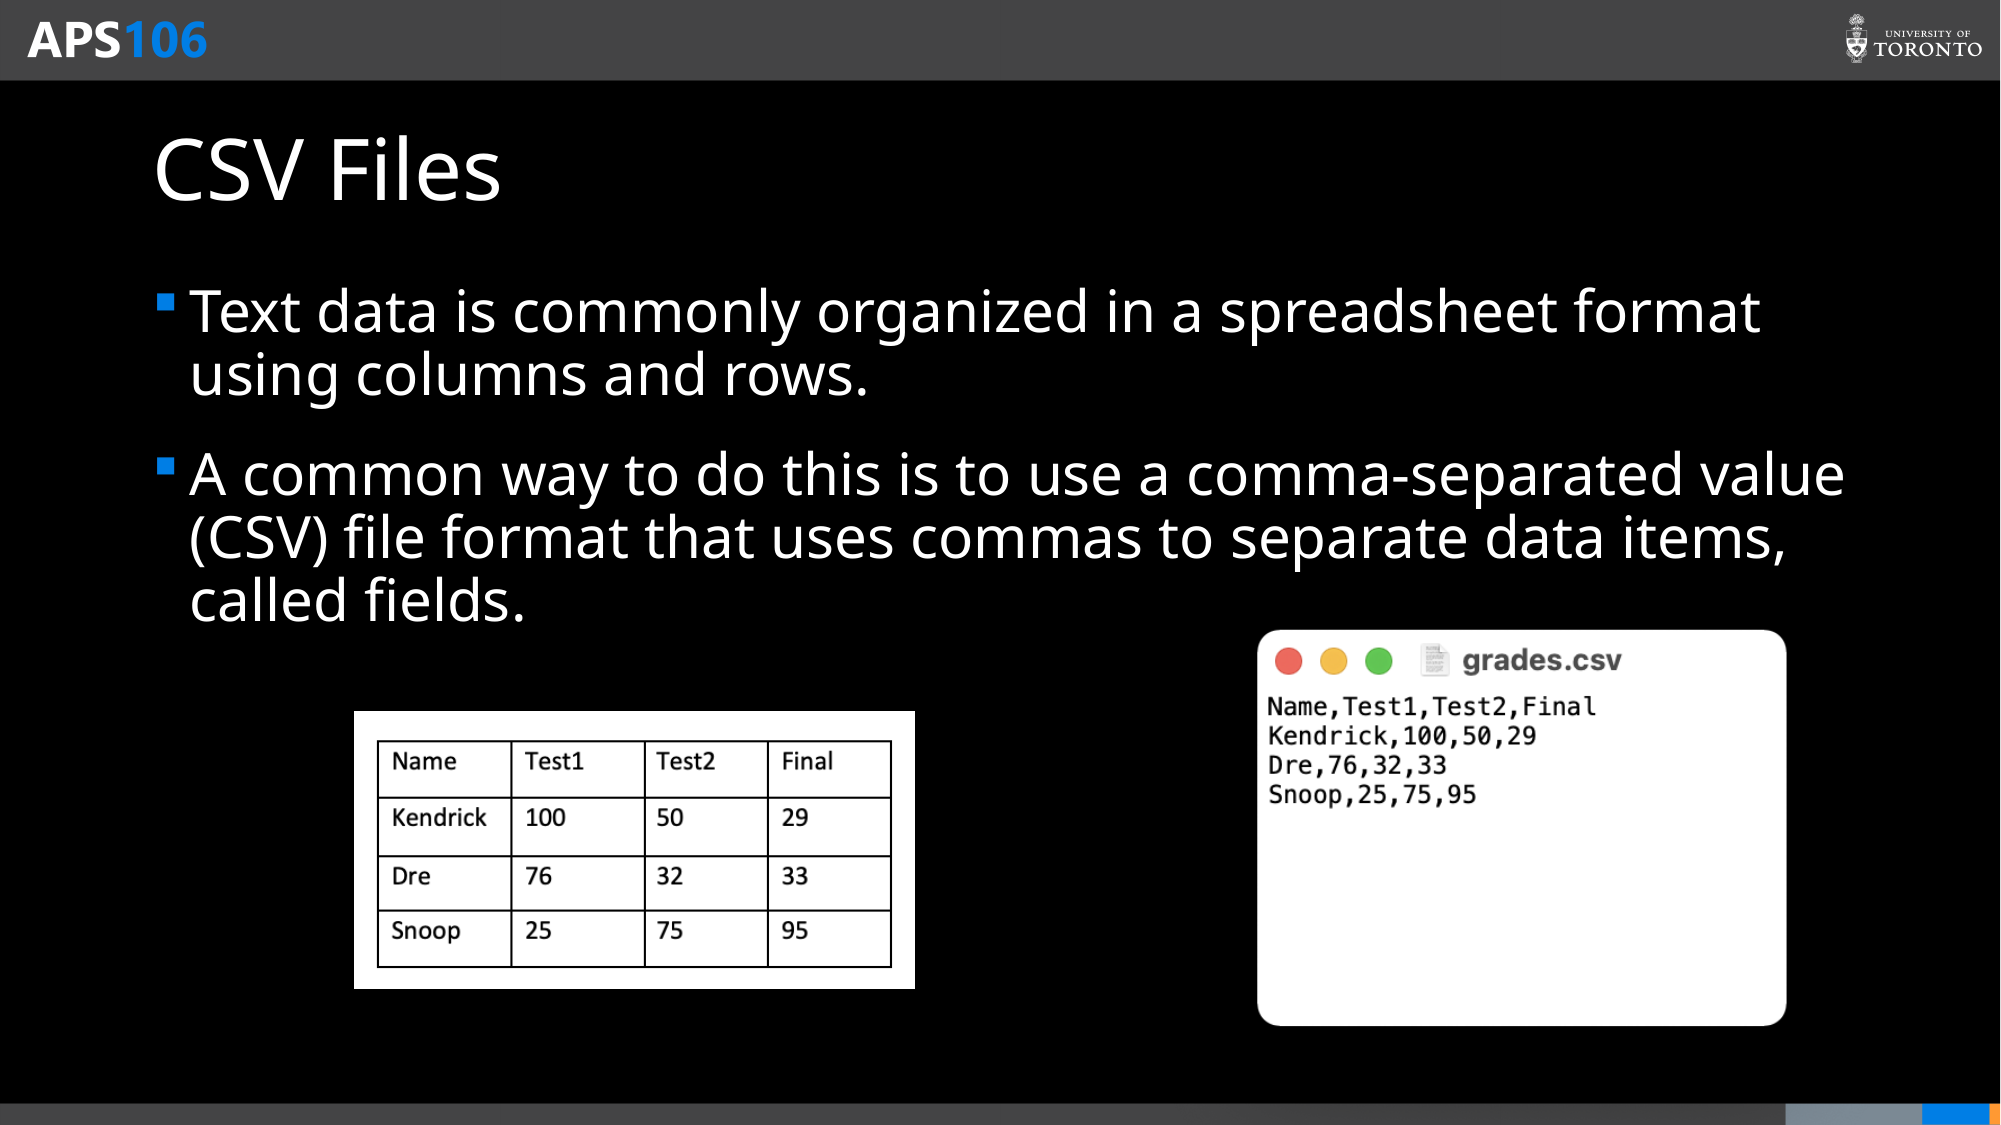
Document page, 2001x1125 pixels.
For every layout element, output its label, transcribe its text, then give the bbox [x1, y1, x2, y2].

list Text data is commonly organized in a spreadsheet format using columns and rows. A common way to do this is to use a comma-separated value (CSV) file format that uses commas to separate data items, called fields. [137, 274, 1863, 1068]
picture [0, 0, 2001, 1125]
title CSV Files [137, 119, 1863, 227]
